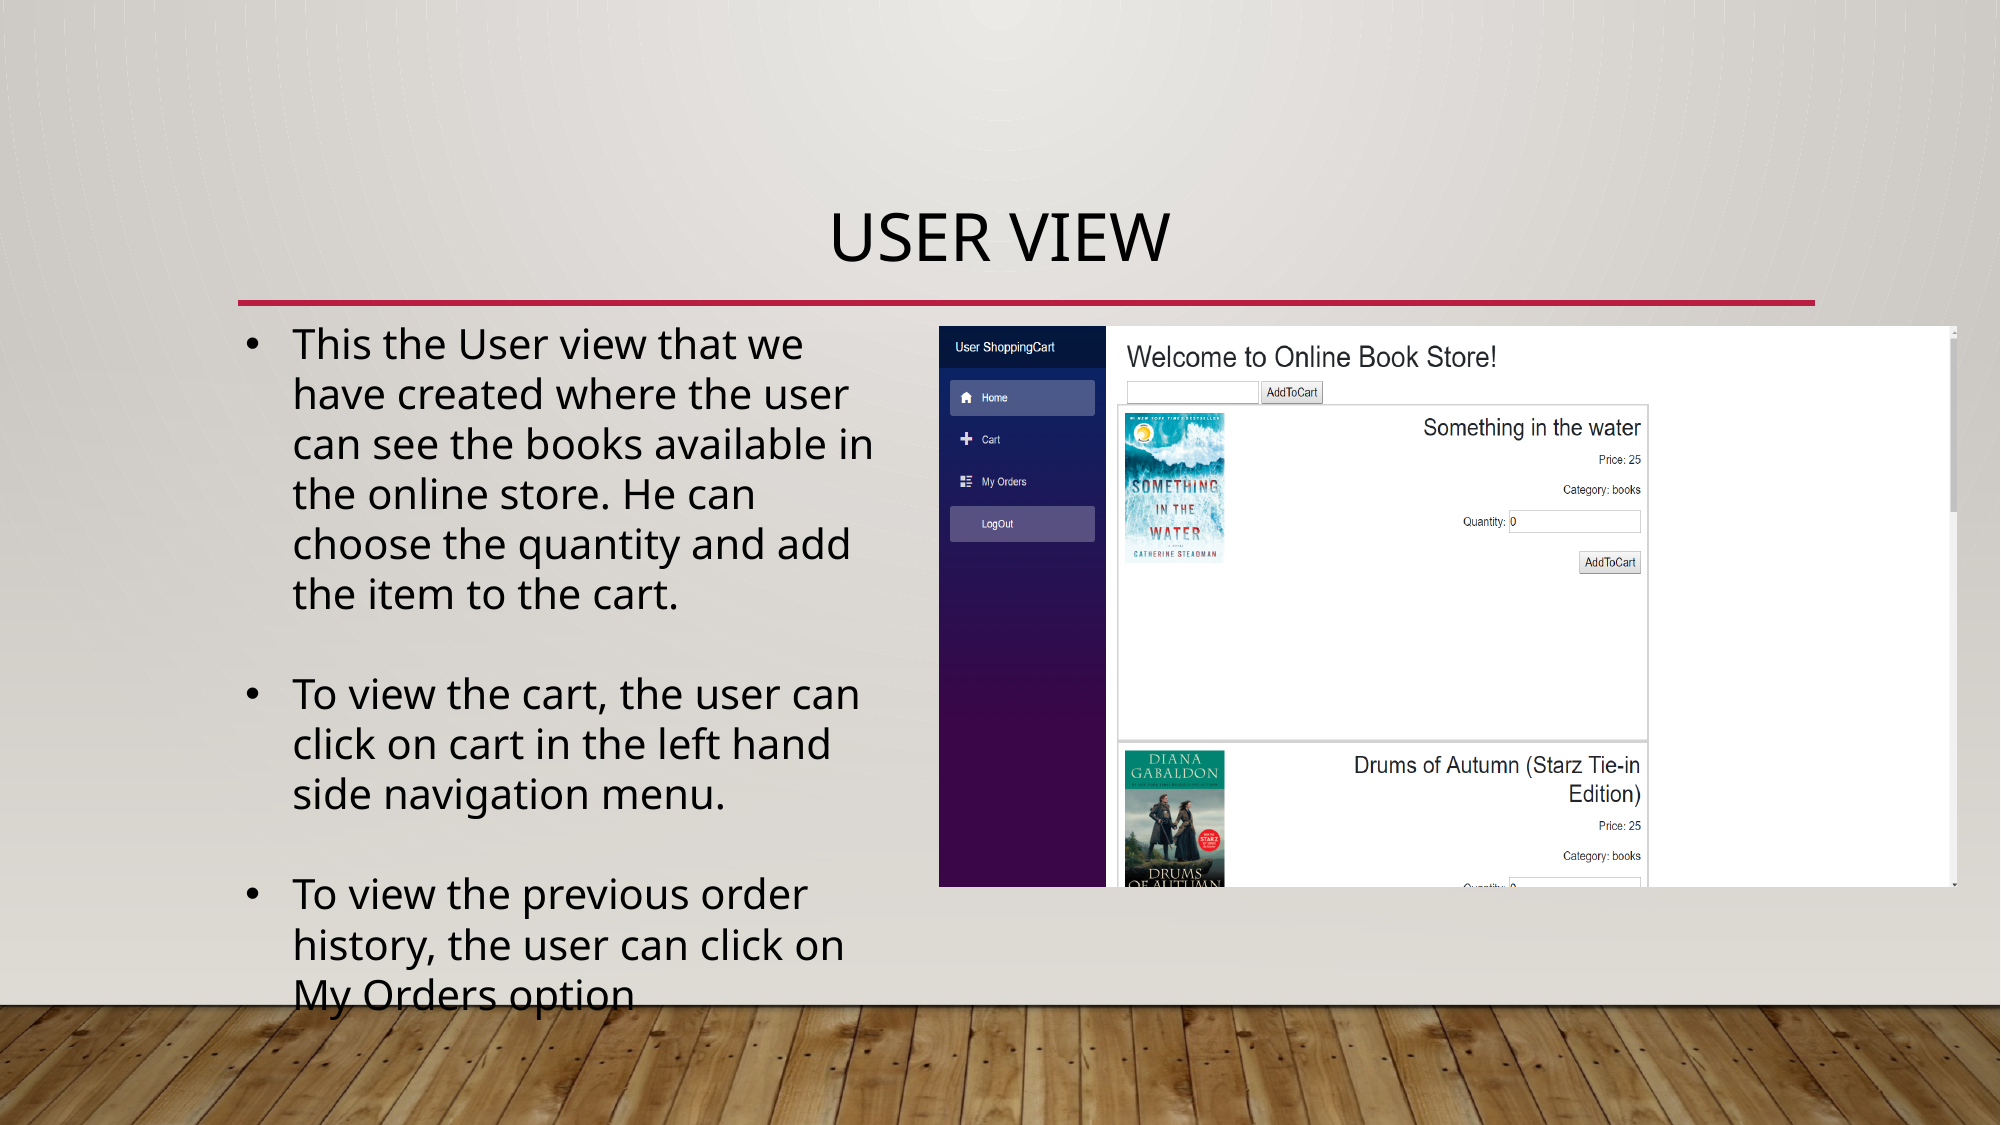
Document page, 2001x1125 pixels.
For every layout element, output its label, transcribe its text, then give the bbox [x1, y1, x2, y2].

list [939, 326, 1957, 887]
title User View [212, 196, 1788, 370]
picture [0, 1005, 2000, 1125]
text_box This the User view that we have created where the user can see the books available in the online store. He can choose the quantity and add the item to the cart. To view the cart, the user can click on cart in the left hand side navigation menu. To view the previous order history, the user can click on My Orders option [230, 310, 922, 1071]
